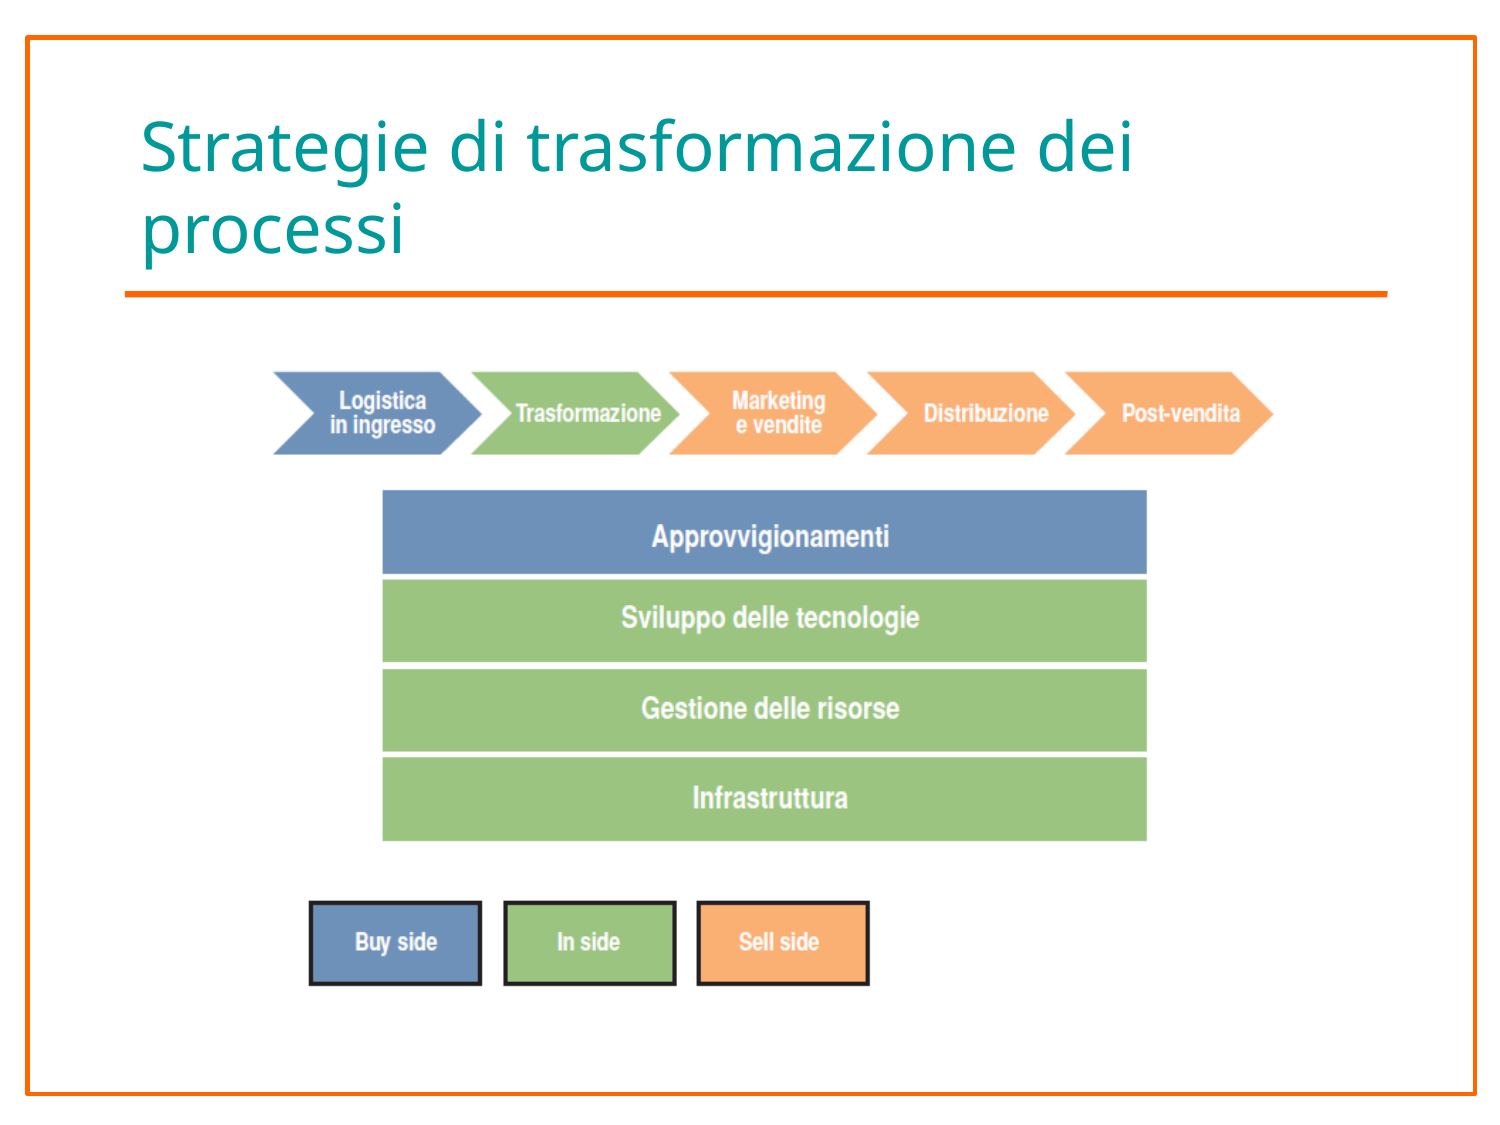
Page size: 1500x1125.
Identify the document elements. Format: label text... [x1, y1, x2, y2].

title Strategie di trasformazione dei processi [125, 87, 1388, 275]
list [265, 361, 1282, 999]
